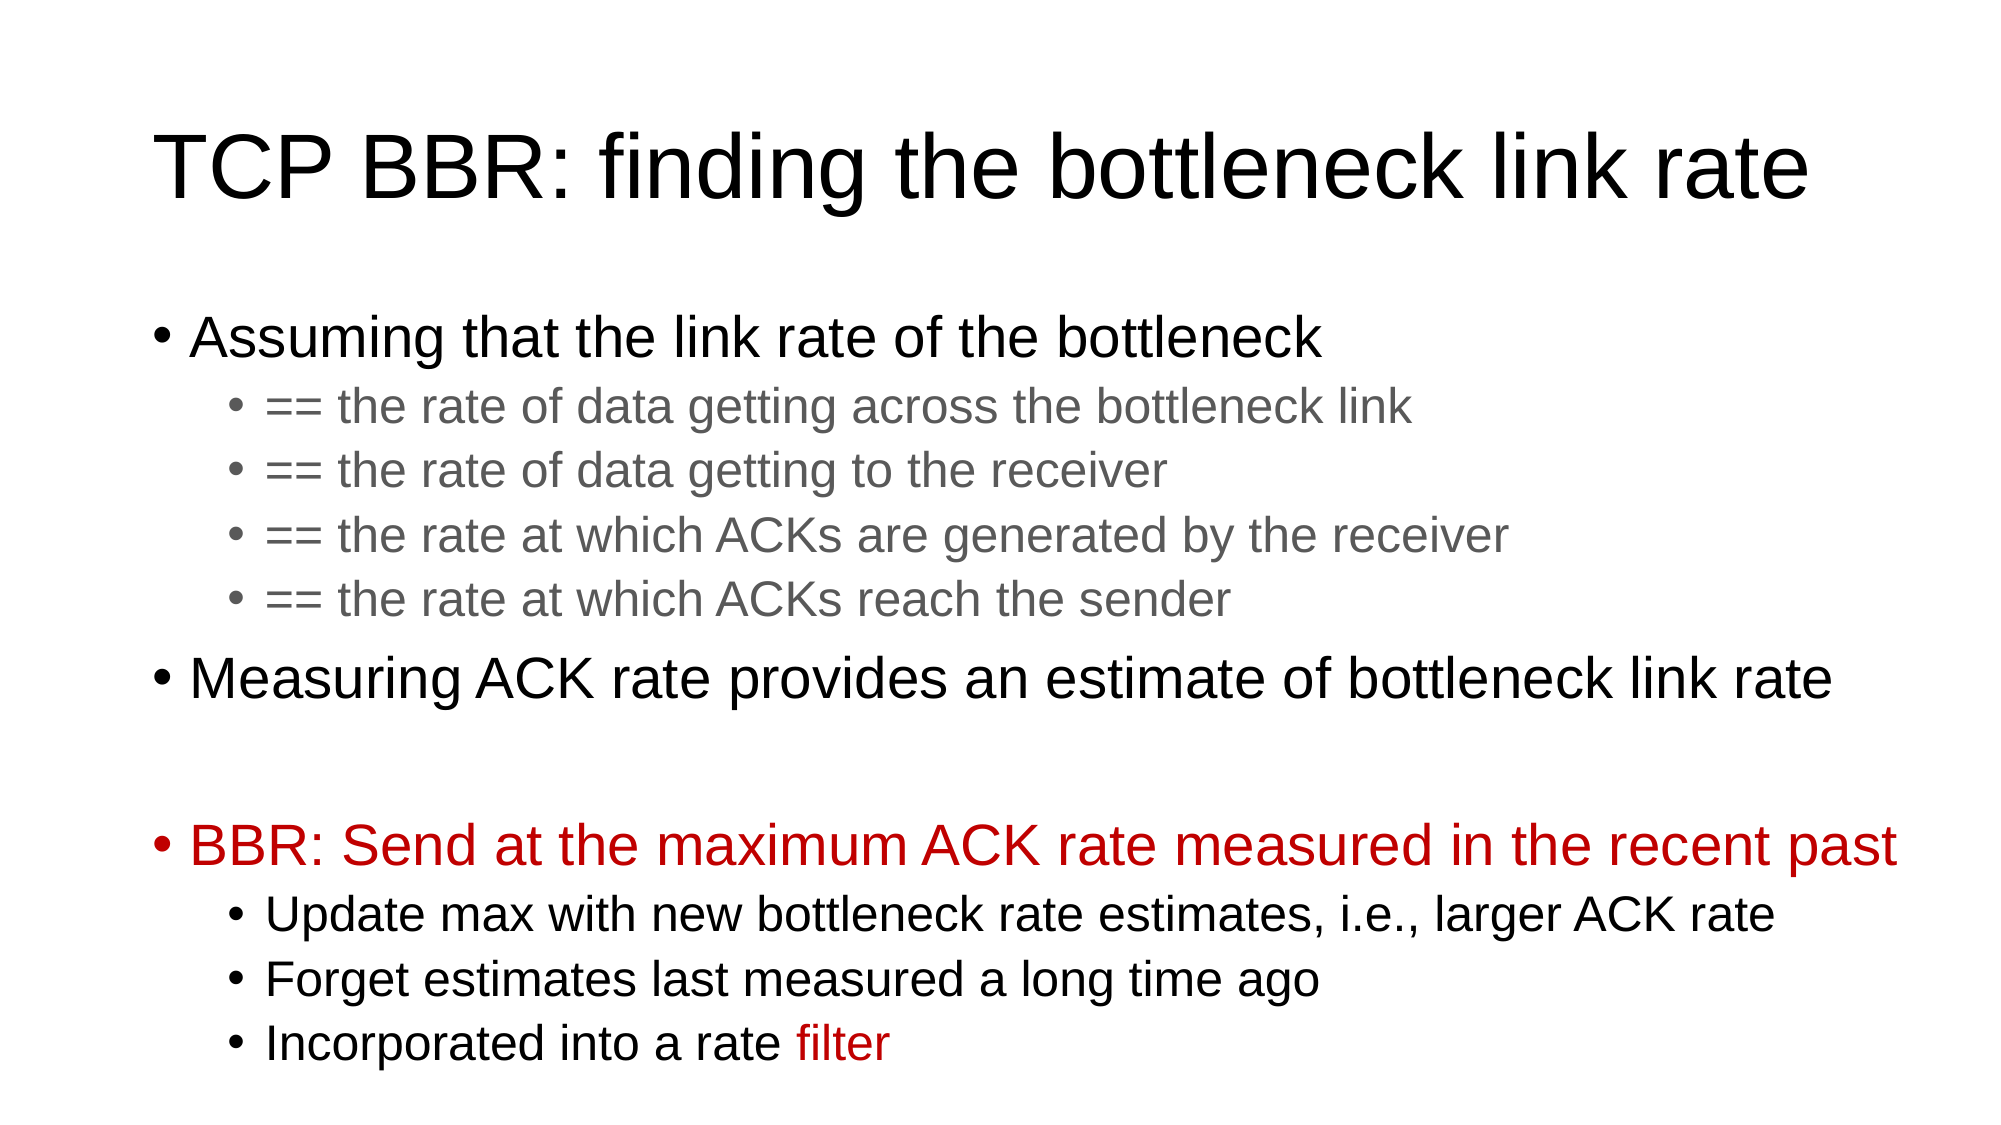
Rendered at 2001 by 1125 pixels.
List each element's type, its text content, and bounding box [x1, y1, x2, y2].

title TCP BBR: finding the bottleneck link rate [137, 59, 1863, 278]
list Assuming that the link rate of the bottleneck == the rate of data getting across the bottleneck link == the rate of data getting to the receiver == the rate at which ACKs are generated by the receiver == the rate at which ACKs reach the sender Measuring ACK rate provides an estimate of bottleneck link rate BBR: Send at the maximum ACK rate measured in the recent past Update max with new bottleneck rate estimates, i.e., larger ACK rate Forget estimates last measured a long time ago Incorporated into a rate filter [137, 299, 1958, 1125]
